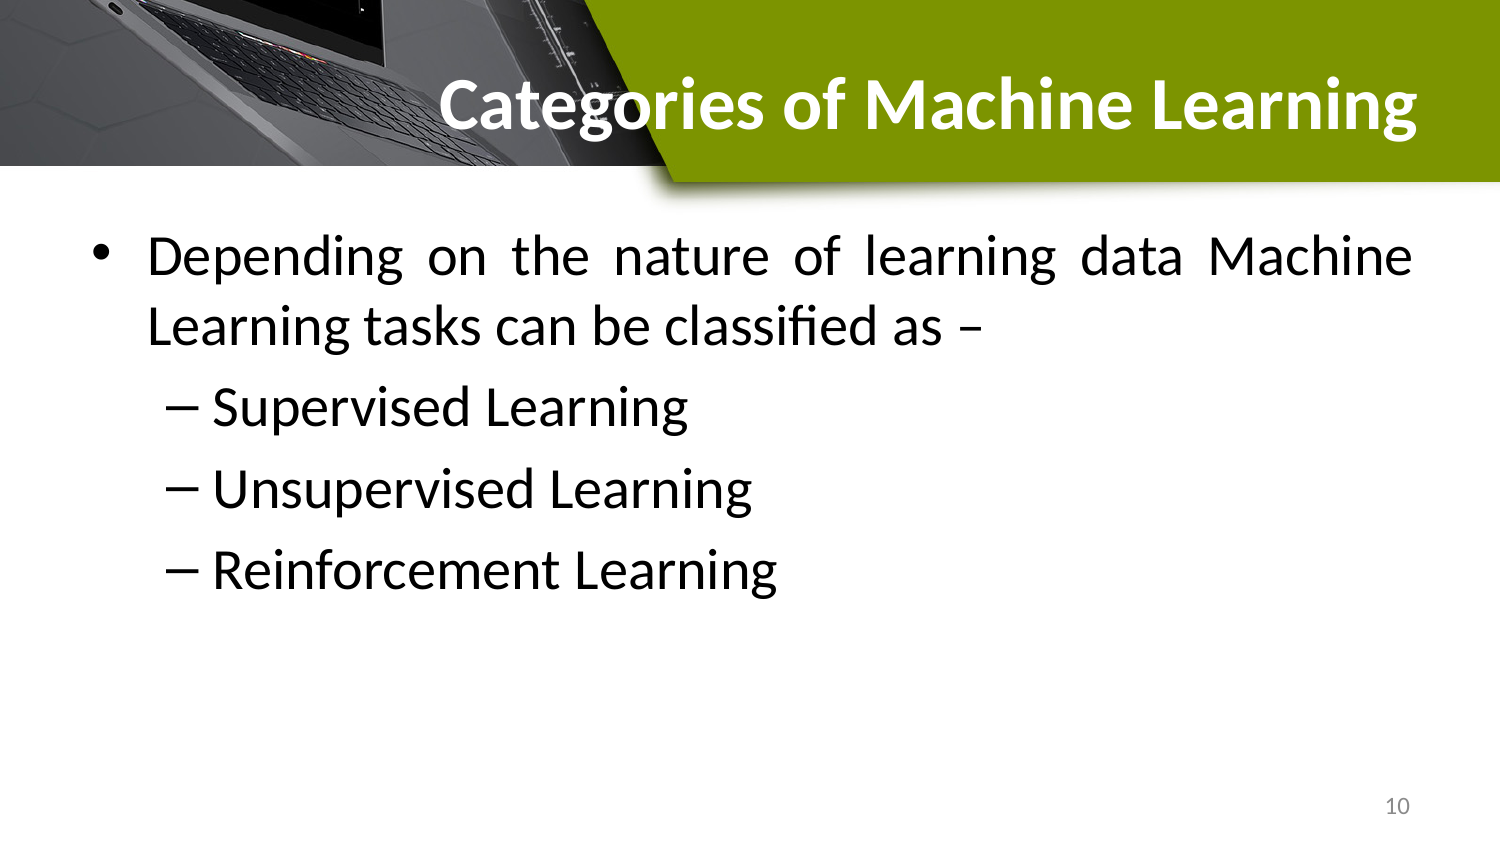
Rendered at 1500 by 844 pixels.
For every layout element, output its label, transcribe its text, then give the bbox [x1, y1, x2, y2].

slide_number 10 [1074, 782, 1425, 827]
title Categories of Machine Learning [79, 36, 1435, 162]
picture [0, 0, 1500, 844]
list Depending on the nature of learning data Machine Learning tasks can be classified as – Supervised Learning Unsupervised Learning Reinforcement Learning [76, 209, 1429, 784]
